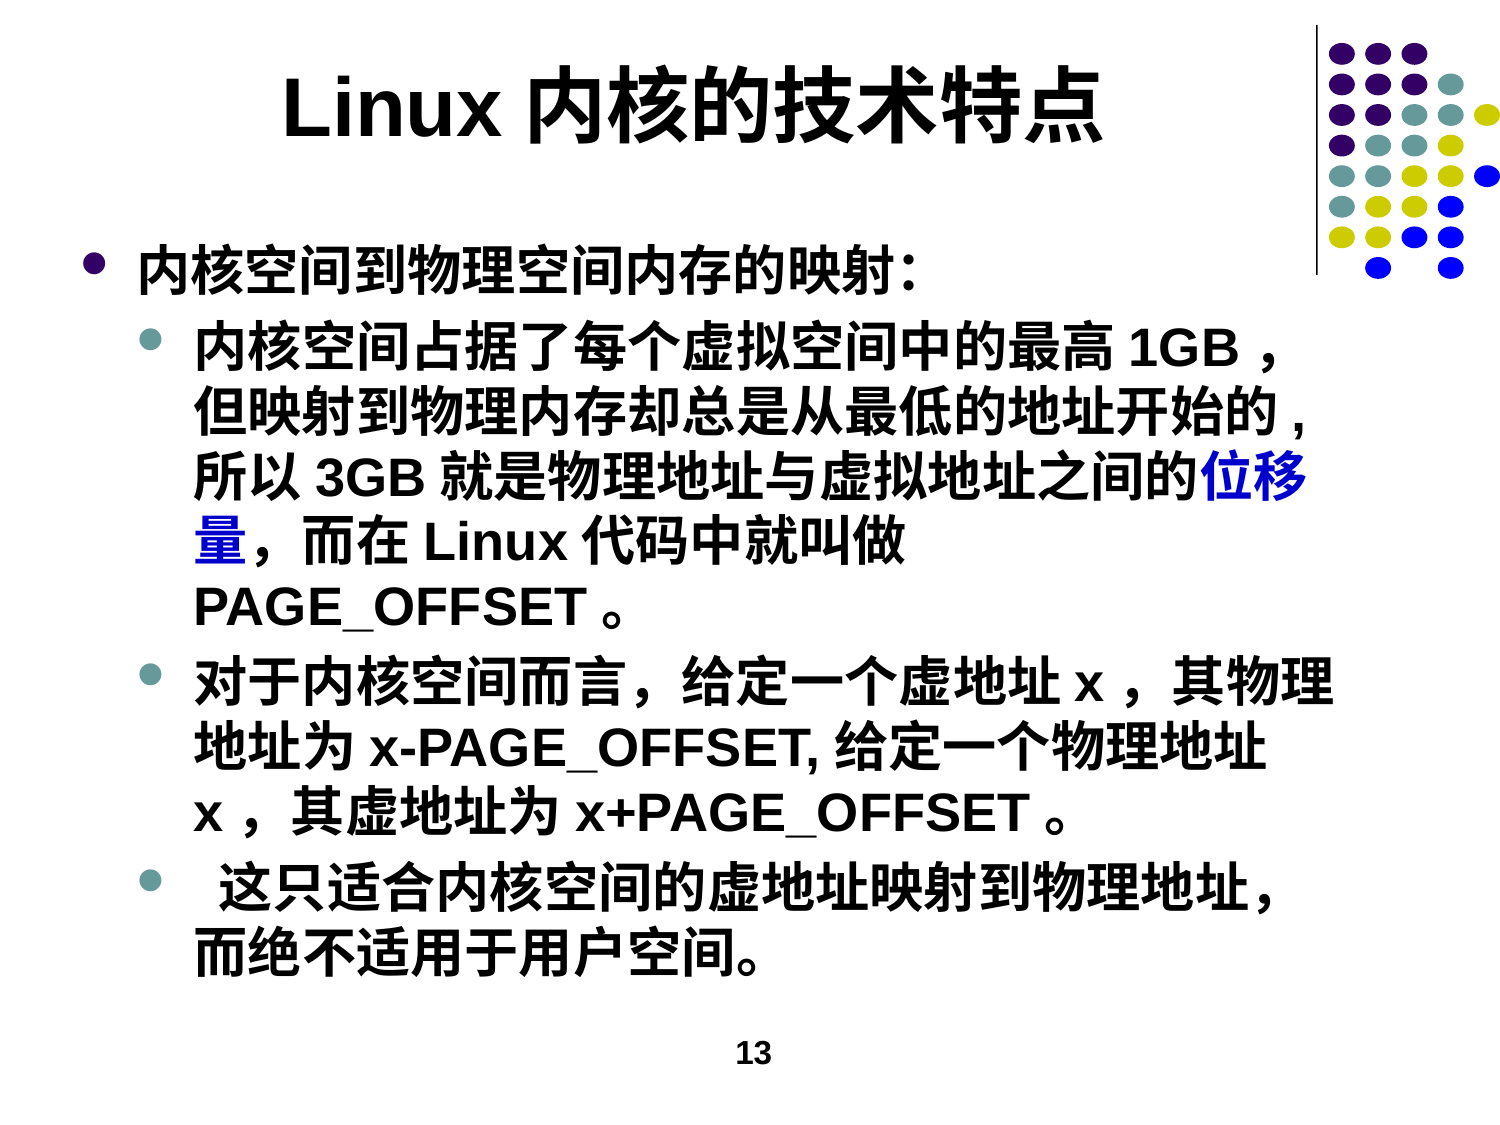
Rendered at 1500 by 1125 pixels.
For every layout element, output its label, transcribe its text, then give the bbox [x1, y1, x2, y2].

title Linux内核的技术特点 [74, 19, 1313, 162]
list 内核空间到物理空间内存的映射： 内核空间占据了每个虚拟空间中的最高1GB，但映射到物理内存却总是从最低的地址开始的,所以3GB就是物理地址与虚拟地址之间的位移量，而在Linux代码中就叫做PAGE_OFFSET。 对于内核空间而言，给定一个虚地址x，其物理地址为x-PAGE_OFFSET,给定一个物理地址x，其虚地址为x+PAGE_OFFSET。 这只适合内核空间的虚地址映射到物理地址，而绝不适用于用户空间。 [64, 228, 1365, 953]
slide_number 13 [578, 1023, 930, 1099]
